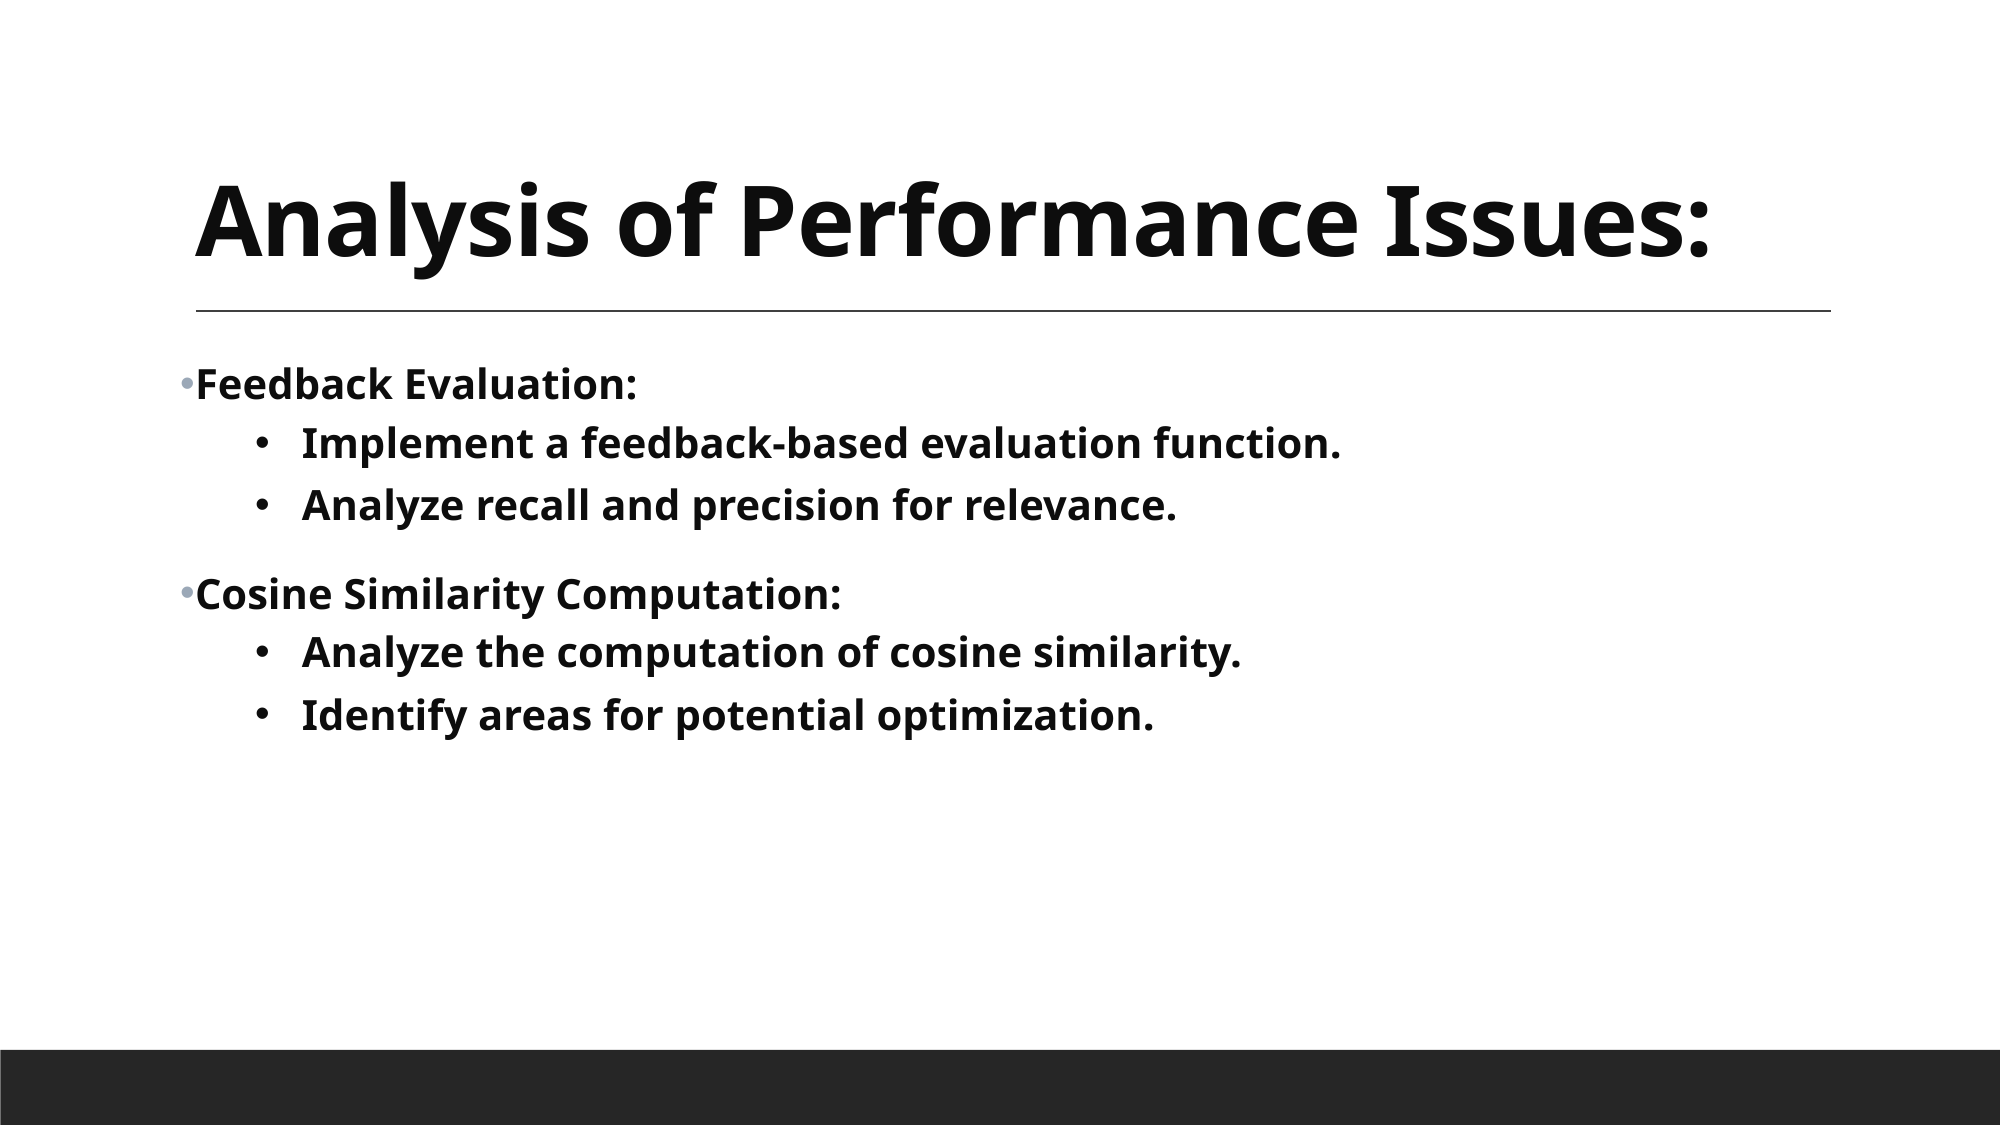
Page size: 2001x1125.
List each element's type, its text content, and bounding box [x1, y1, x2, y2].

list Feedback Evaluation: Implement a feedback-based evaluation function. Analyze recall and precision for relevance. Cosine Similarity Computation: Analyze the computation of cosine similarity. Identify areas for potential optimization. [180, 345, 1830, 963]
title Analysis of Performance Issues: [180, 47, 1830, 285]
